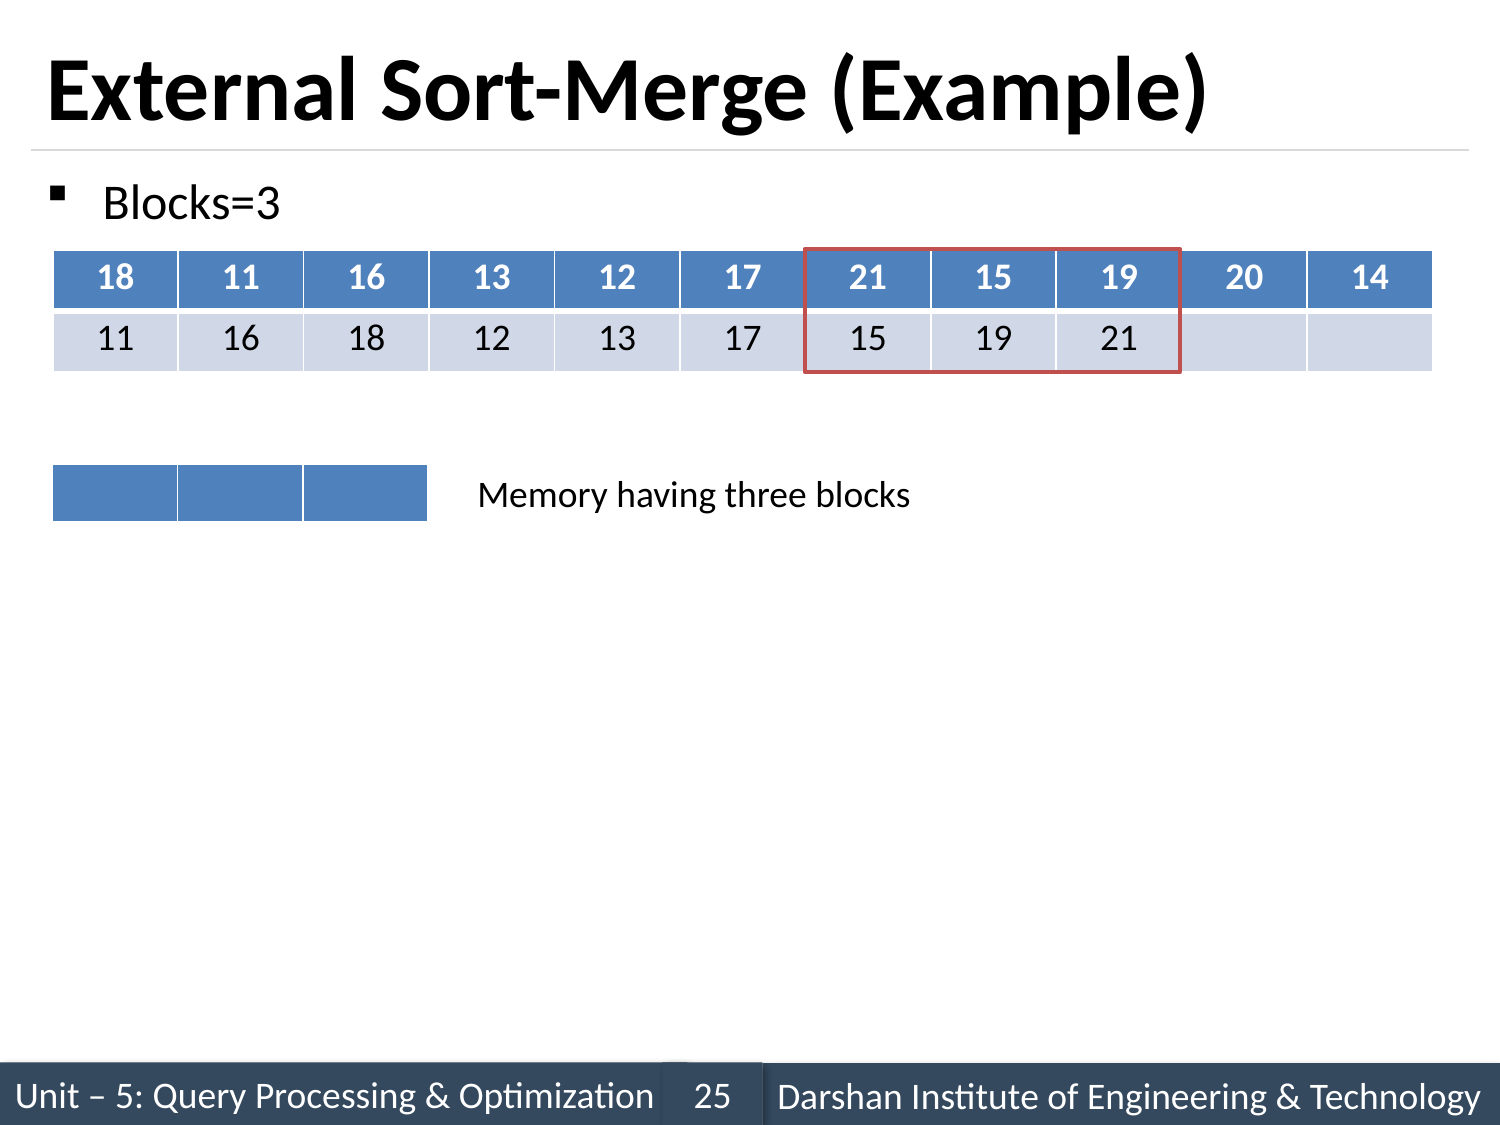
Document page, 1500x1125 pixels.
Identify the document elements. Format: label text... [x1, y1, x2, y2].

table_header 14 [1308, 251, 1432, 308]
table_header 12 [555, 251, 679, 308]
text_box Memory having three blocks [462, 462, 938, 523]
table_cell 13 [555, 314, 679, 371]
table_header [304, 465, 427, 521]
table_header [178, 465, 302, 521]
table_cell 11 [54, 314, 177, 371]
text_box [803, 247, 1182, 374]
table_cell 12 [430, 314, 554, 371]
table_cell 18 [304, 314, 428, 371]
table_header 11 [179, 251, 303, 308]
table_cell [1308, 314, 1432, 371]
table_header 17 [681, 251, 803, 308]
table_header 16 [304, 251, 428, 308]
table_cell [1182, 314, 1306, 371]
table_header 18 [54, 251, 177, 308]
list Blocks=3 [31, 162, 1469, 1038]
table_cell 17 [681, 314, 803, 371]
table_header [53, 465, 177, 521]
title External Sort-Merge (Example) [31, 17, 1469, 150]
table_header 20 [1182, 251, 1306, 308]
table_header 13 [430, 251, 554, 308]
table_cell 16 [179, 314, 303, 371]
